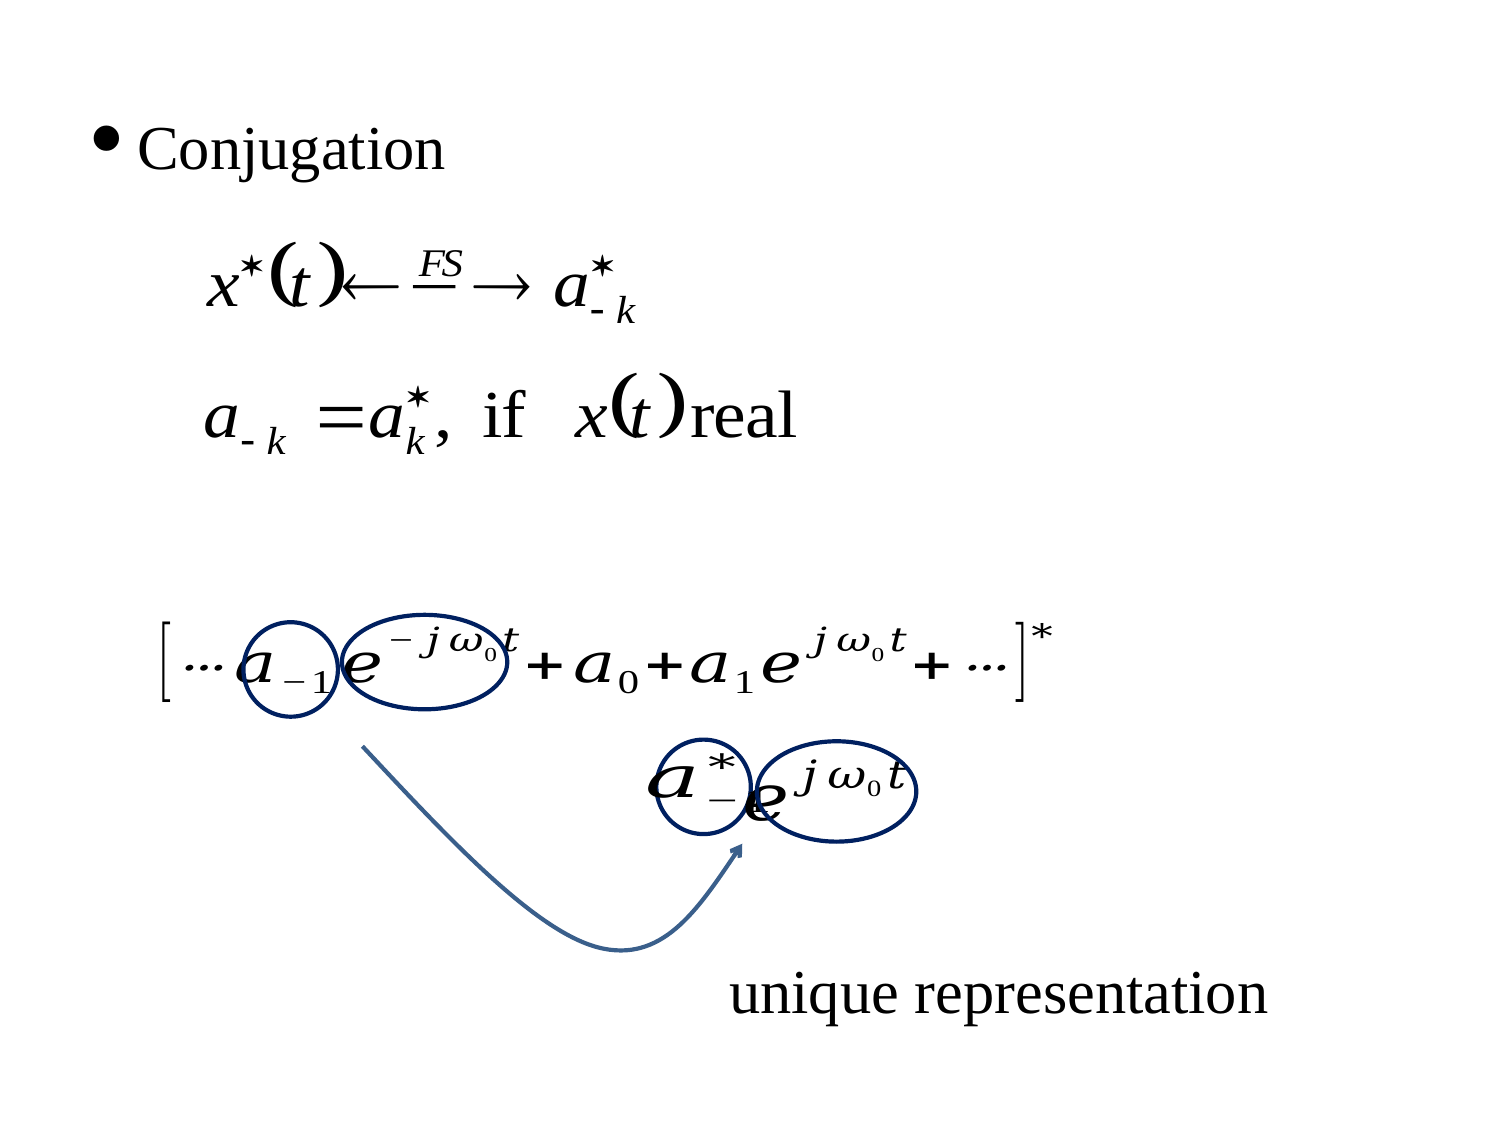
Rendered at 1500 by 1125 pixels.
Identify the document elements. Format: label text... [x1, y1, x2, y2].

text_box [754, 739, 919, 844]
text_box unique representation [714, 944, 1317, 1034]
text_box [339, 612, 510, 712]
text_box [655, 737, 753, 836]
text_box [360, 744, 743, 953]
text_box Conjugation [0, 42, 1500, 172]
text_box [241, 620, 340, 719]
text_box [192, 232, 812, 469]
